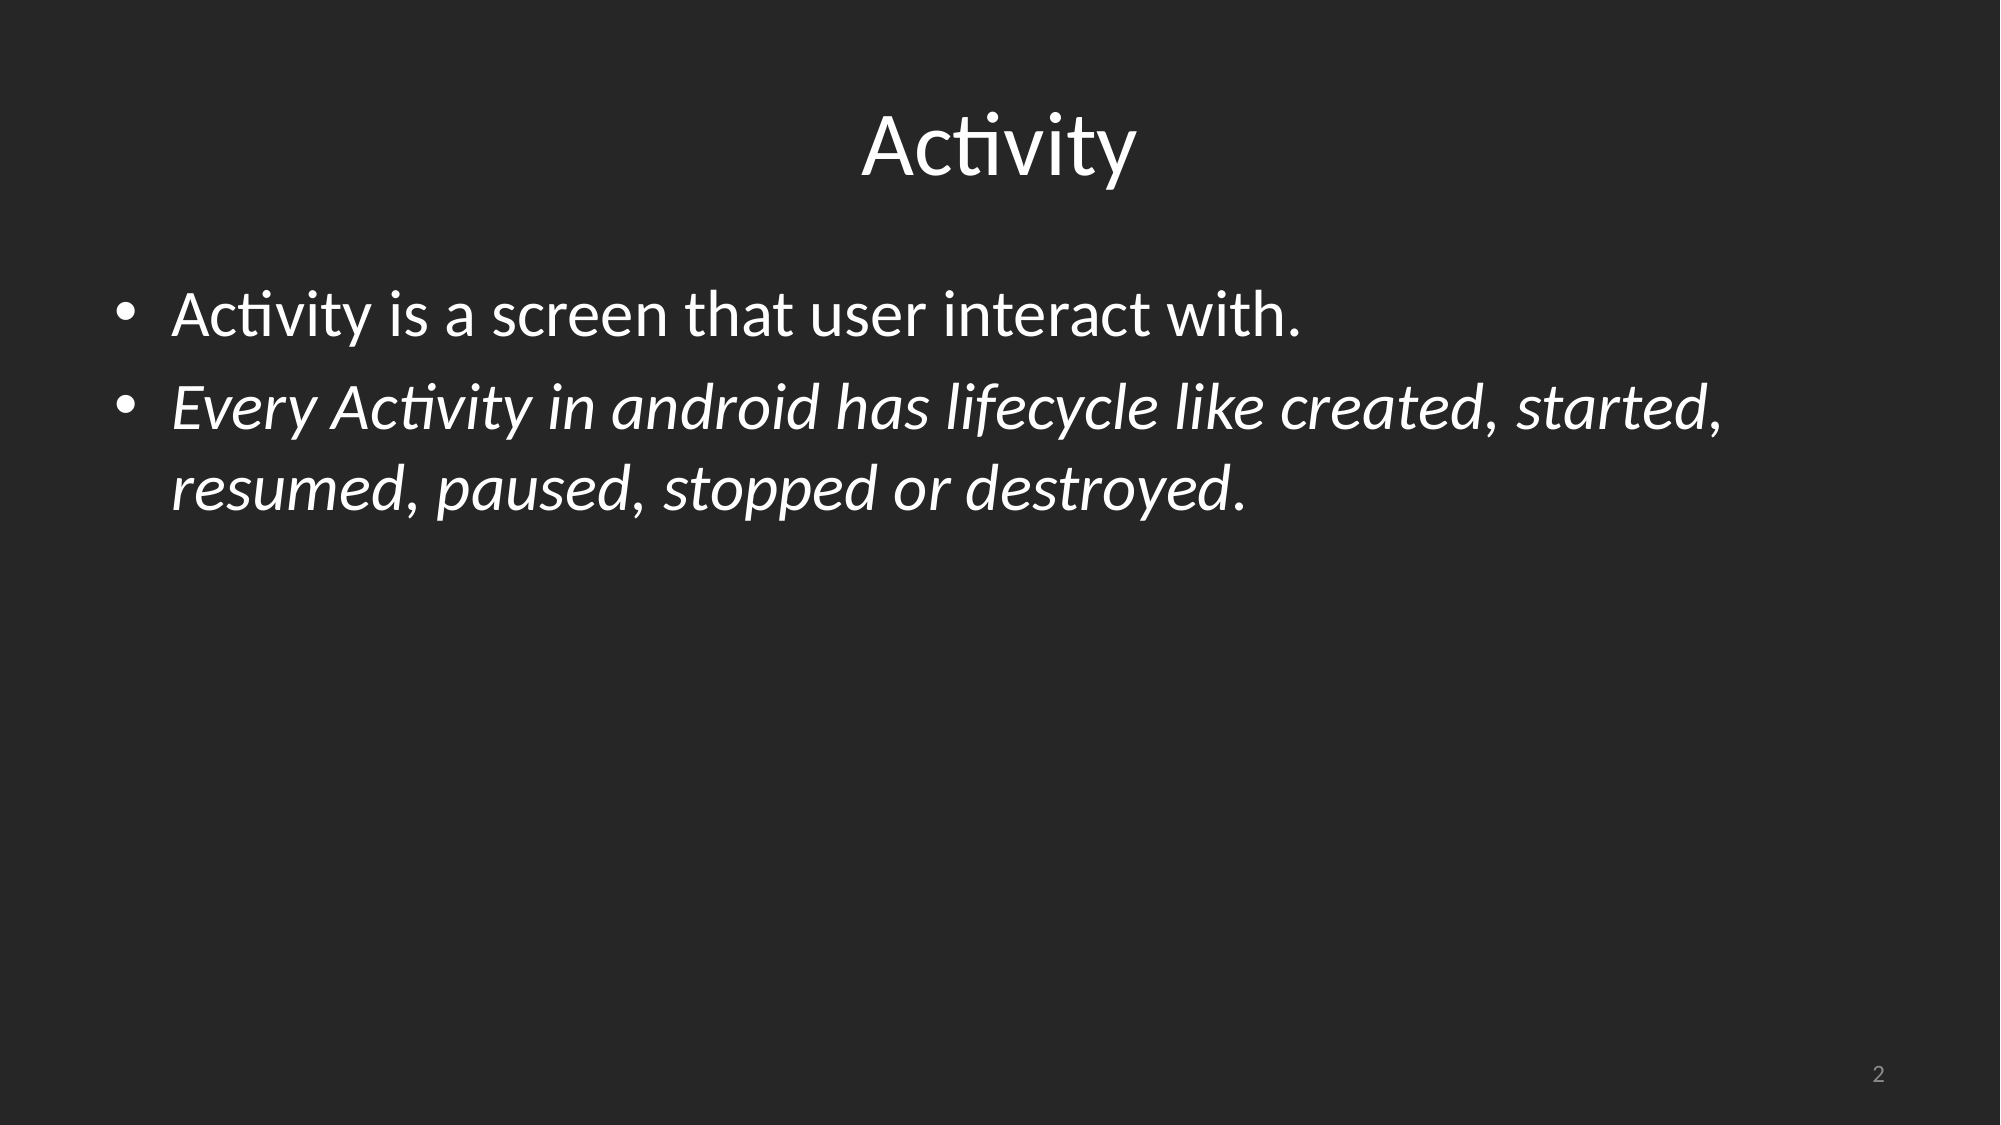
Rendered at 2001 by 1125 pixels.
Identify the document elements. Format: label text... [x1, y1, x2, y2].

title Activity [99, 45, 1900, 233]
slide_number 2 [1433, 1042, 1900, 1103]
list Activity is a screen that user interact with. Every Activity in android has lifecycle like created, started, resumed, paused, stopped or destroyed. [99, 262, 1900, 1005]
